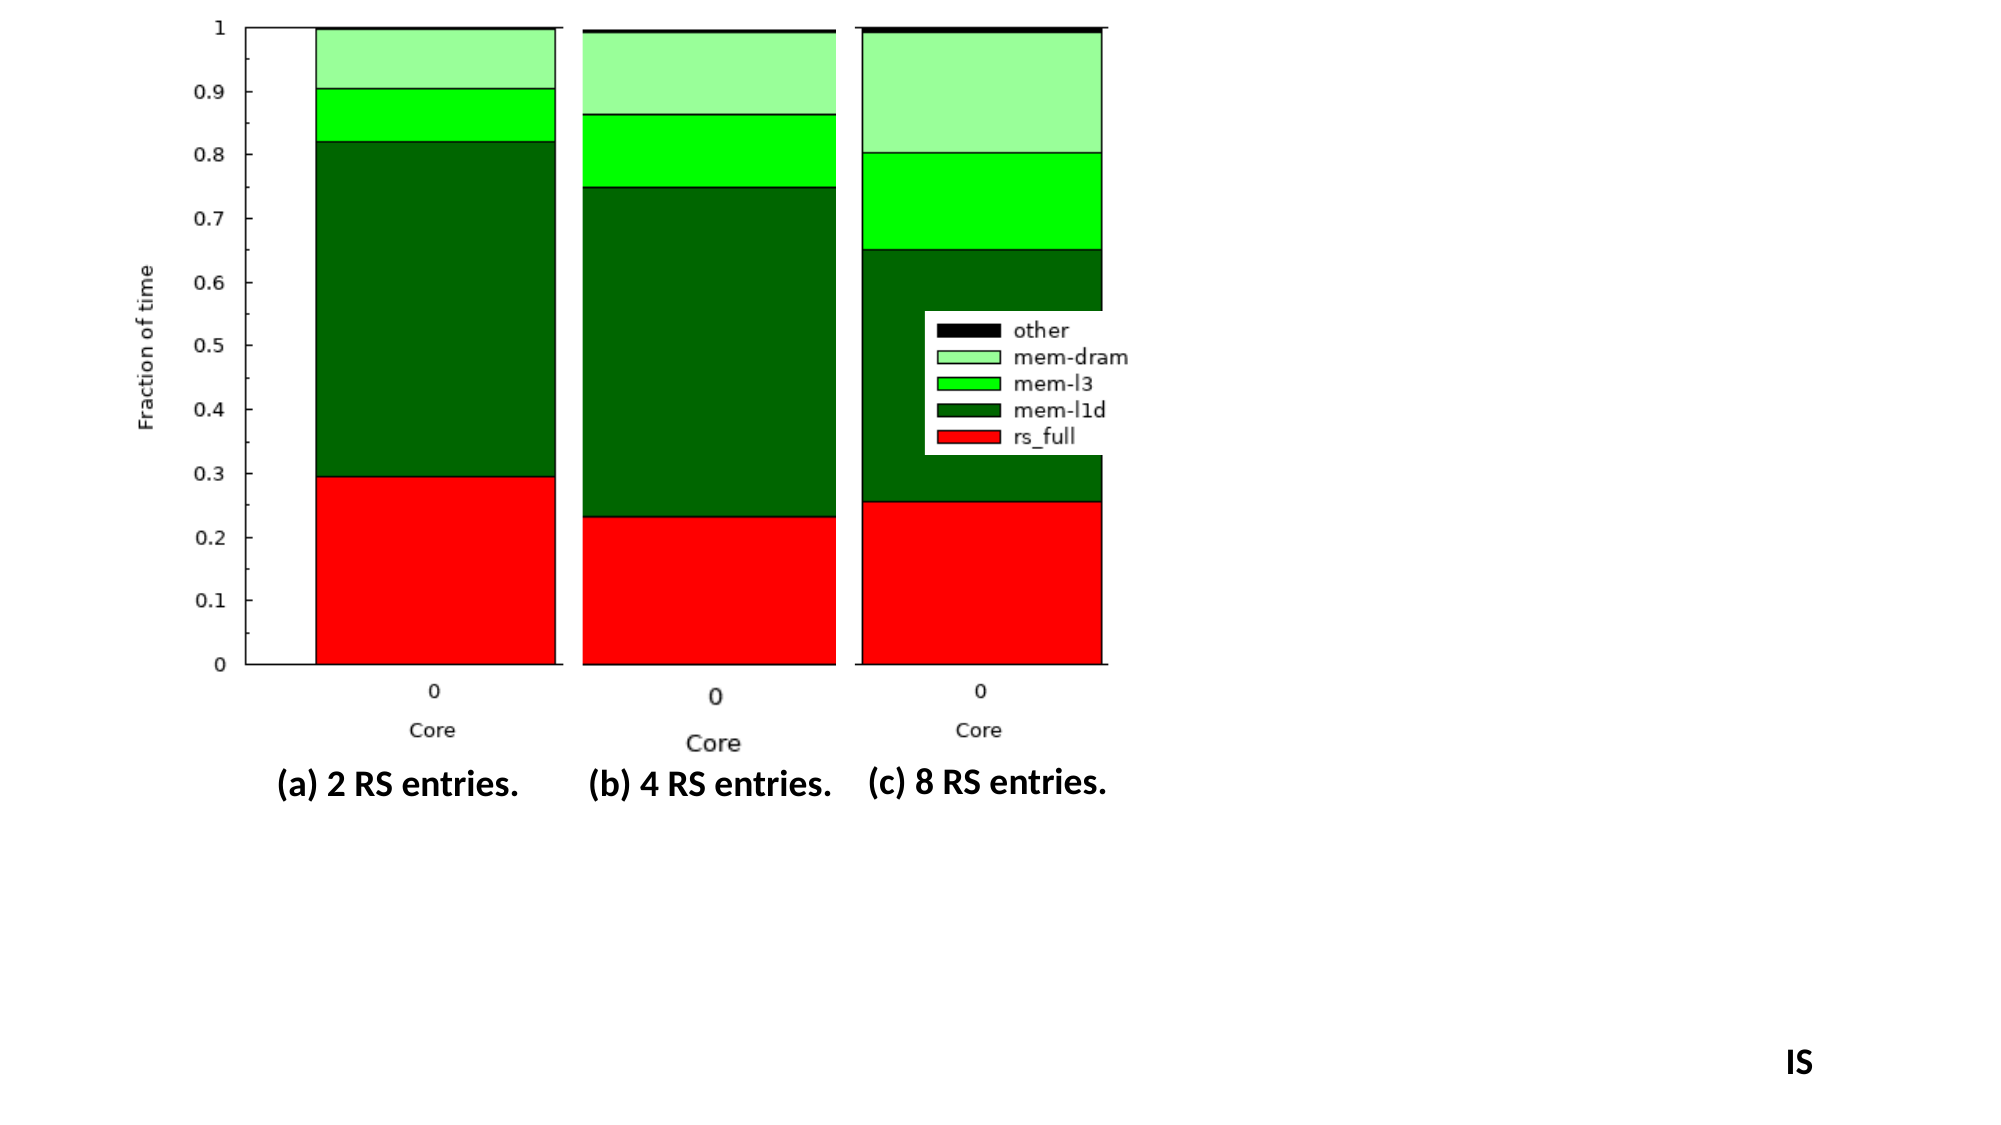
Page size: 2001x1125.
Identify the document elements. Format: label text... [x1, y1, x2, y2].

picture [128, 0, 564, 750]
text_box IS [1770, 1029, 2000, 1090]
picture [854, 0, 1142, 750]
picture [582, 0, 836, 767]
text_box (a) 2 RS entries. [261, 751, 551, 812]
text_box (c) 8 RS entries. [852, 749, 1142, 810]
text_box (b) 4 RS entries. [573, 751, 863, 812]
